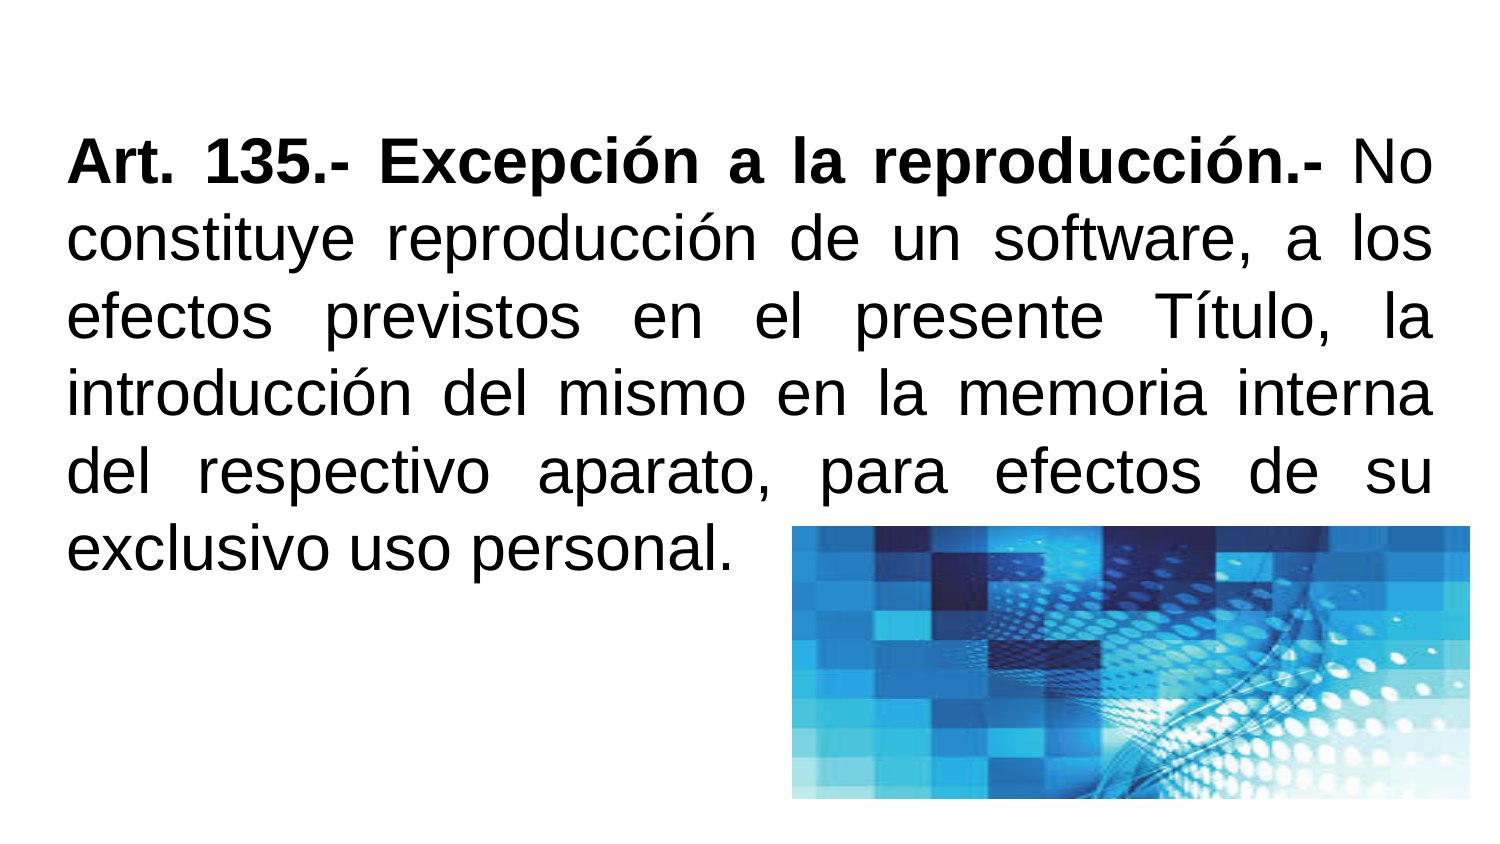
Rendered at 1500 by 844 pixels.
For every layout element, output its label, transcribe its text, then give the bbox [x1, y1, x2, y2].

title Art. 135.- Excepción a la reproducción.- No constituye reproducción de un software, a los efectos previstos en el presente Título, la introducción del mismo en la memoria interna del respectivo aparato, para efectos de su exclusivo uso personal. [51, 43, 1449, 787]
picture [791, 525, 1470, 799]
